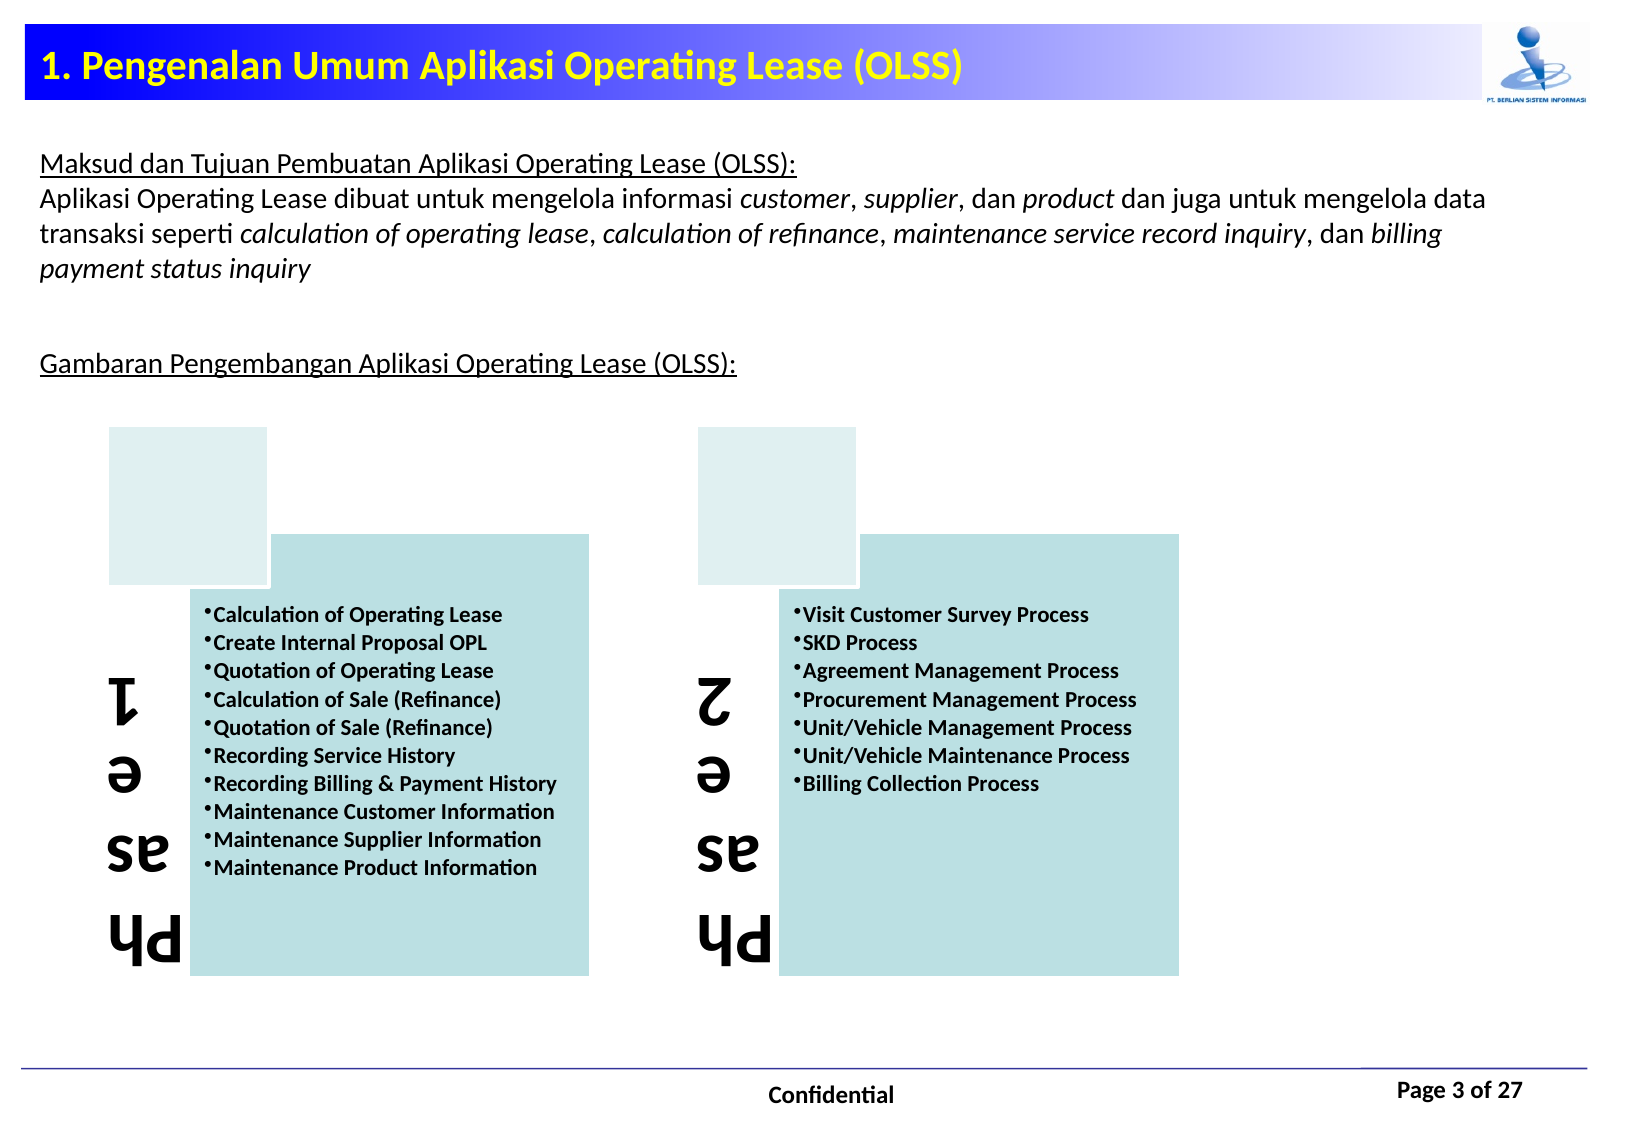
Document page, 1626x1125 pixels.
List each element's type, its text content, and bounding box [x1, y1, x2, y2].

picture [1482, 22, 1590, 105]
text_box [99, 414, 1188, 988]
text_box Maksud dan Tujuan Pembuatan Aplikasi Operating Lease (OLSS): Aplikasi Operating Lease dibuat untuk mengelola informasi customer, supplier, dan product dan juga untuk mengelola data transaksi seperti calculation of operating lease, calculation of refinance, maintenance service record inquiry, dan billing payment status inquiry [24, 137, 1525, 292]
text_box 1. Pengenalan Umum Aplikasi Operating Lease (OLSS) [24, 24, 1250, 101]
text_box Gambaran Pengembangan Aplikasi Operating Lease (OLSS): [24, 336, 1525, 387]
